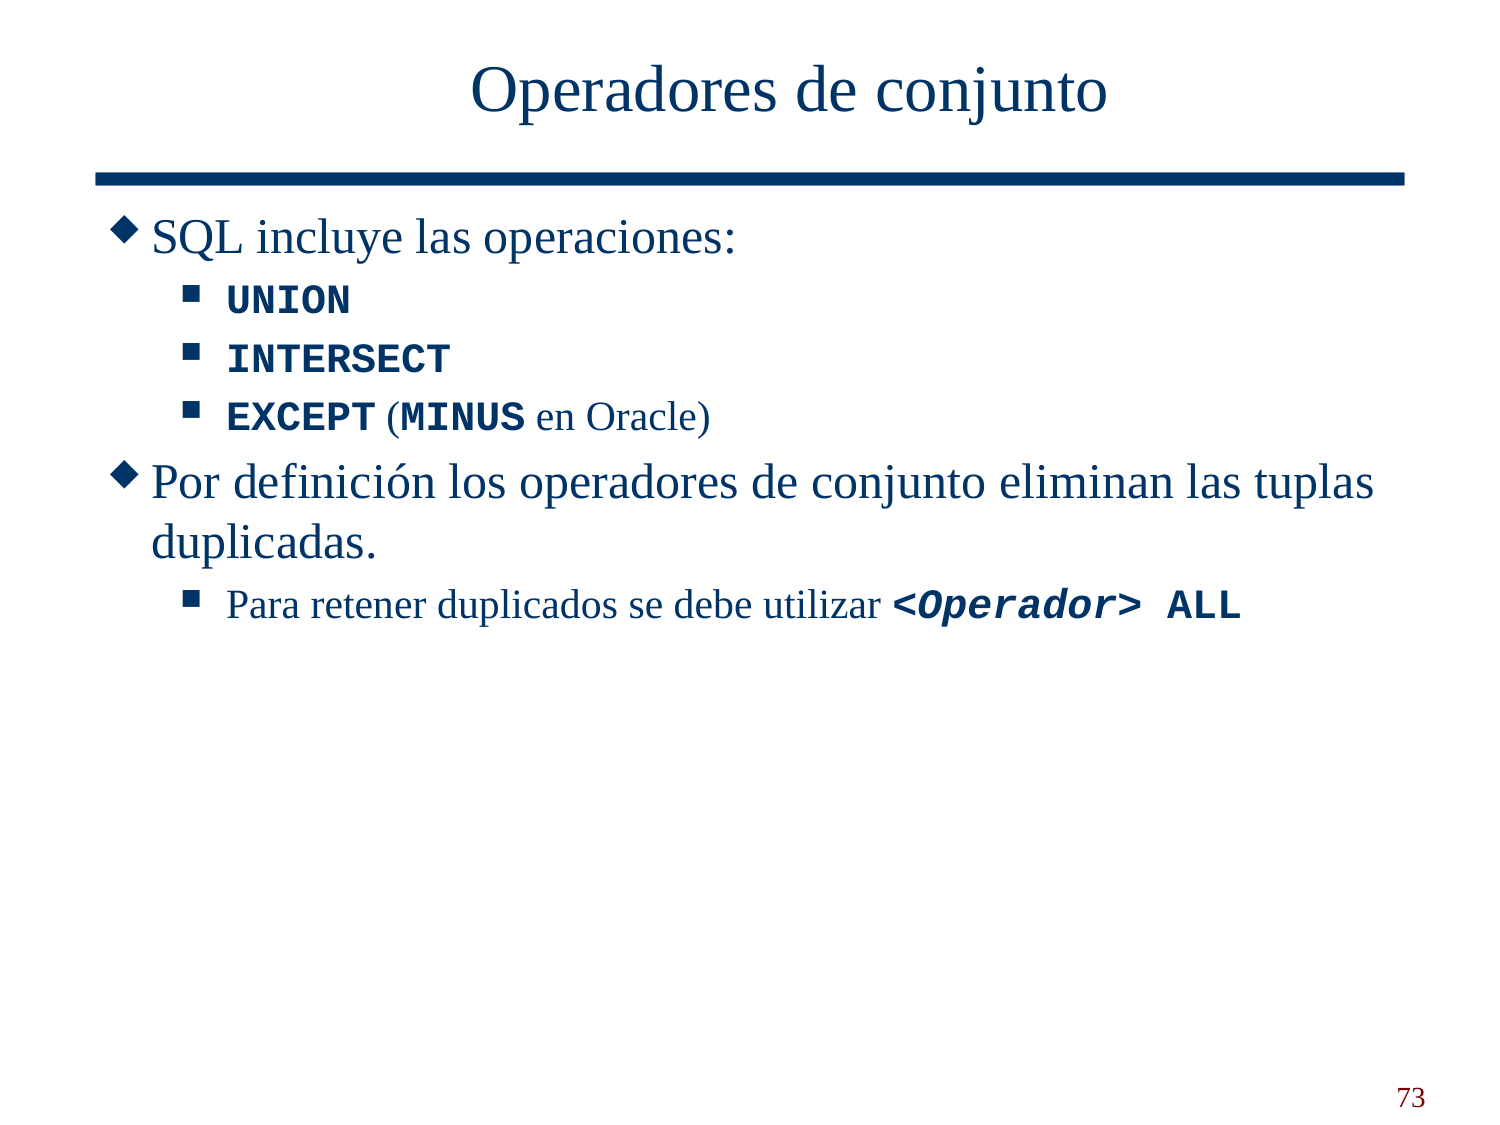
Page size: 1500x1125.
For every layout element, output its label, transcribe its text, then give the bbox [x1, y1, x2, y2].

list SQL incluye las operaciones: UNION INTERSECT EXCEPT (MINUS en Oracle) Por definición los operadores de conjunto eliminan las tuplas duplicadas. Para retener duplicados se debe utilizar <Operador> ALL [92, 196, 1398, 1000]
title Operadores de conjunto [184, 20, 1397, 161]
slide_number 73 [1080, 1045, 1442, 1122]
